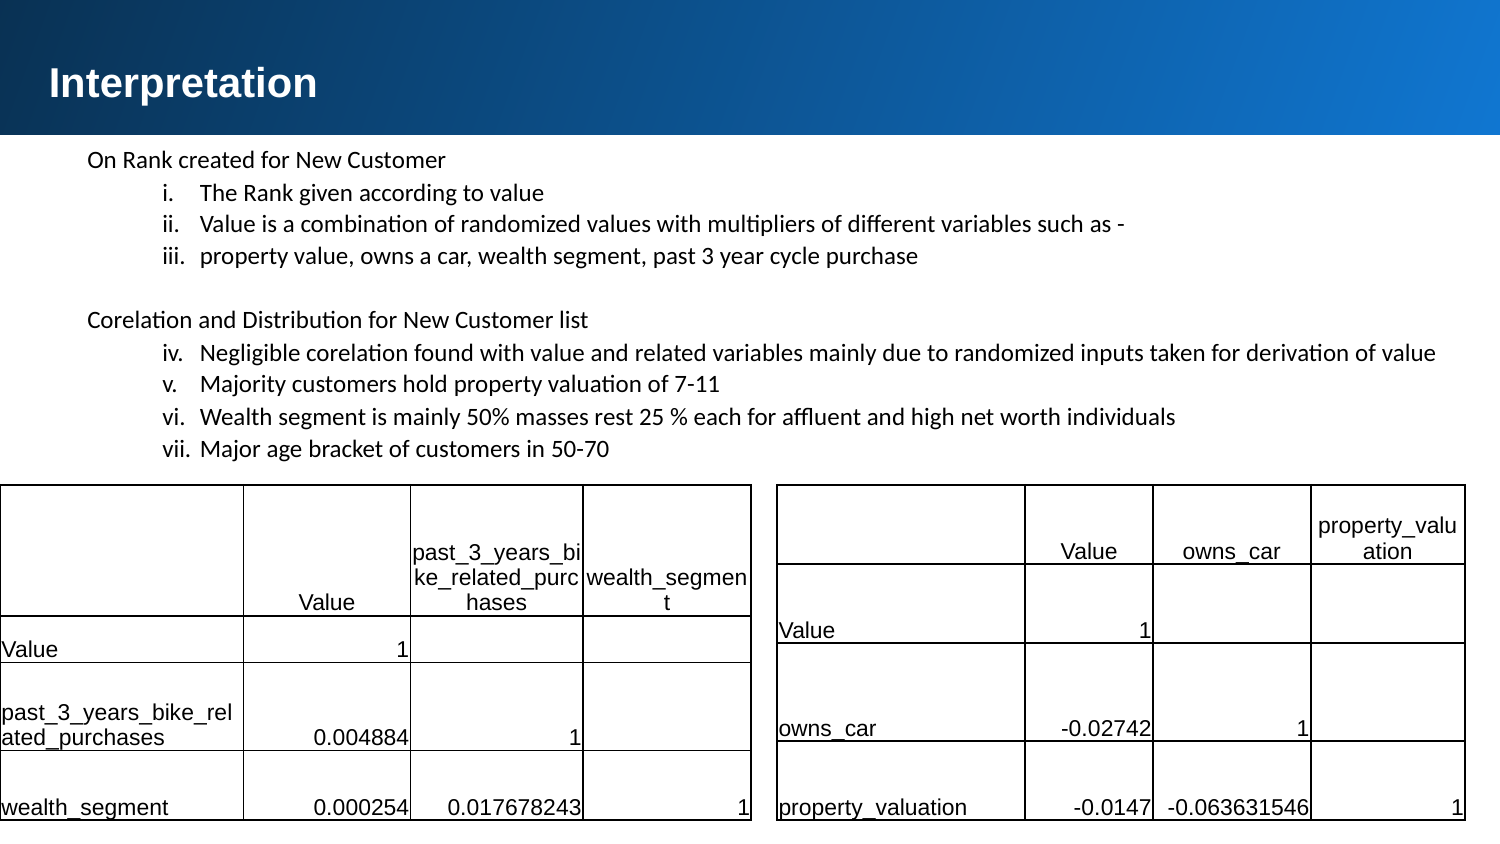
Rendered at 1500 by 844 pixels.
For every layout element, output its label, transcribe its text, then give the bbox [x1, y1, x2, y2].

text_box On Rank created for New Customer The Rank given according to value Value is a combination of randomized values with multipliers of different variables such as - property value, owns a car, wealth segment, past 3 year cycle purchase Corelation and Distribution for New Customer list Negligible corelation found with value and related variables mainly due to randomized inputs taken for derivation of value Majority customers hold property valuation of 7-11 Wealth segment is mainly 50% masses rest 25 % each for affluent and high net worth individuals Major age bracket of customers in 50-70 [0, 134, 1500, 470]
table_header [1, 486, 243, 615]
table_cell [584, 663, 750, 750]
table_cell 1 [1026, 565, 1152, 642]
table_cell Value [1, 617, 243, 662]
table_cell [1154, 565, 1310, 642]
table_cell Value [778, 565, 1024, 642]
table_cell 1 [1312, 742, 1464, 819]
table_cell 0.017678243 [411, 751, 582, 819]
table_header Value [1026, 486, 1152, 563]
table_cell 0.000254 [244, 751, 410, 819]
table_header property_valuation [1312, 486, 1464, 563]
table_cell owns_car [778, 644, 1024, 740]
table_cell 1 [411, 663, 582, 750]
table_cell -0.0147 [1026, 742, 1152, 819]
table_cell 1 [244, 617, 410, 662]
table_cell [584, 617, 750, 662]
table_cell [1312, 644, 1464, 740]
table_cell [1312, 565, 1464, 642]
table_header past_3_years_bike_related_purchases [411, 486, 582, 615]
table_cell 1 [584, 751, 750, 819]
table_cell past_3_years_bike_related_purchases [1, 663, 243, 750]
table_cell wealth_segment [1, 751, 243, 819]
table_cell 0.004884 [244, 663, 410, 750]
table_cell -0.02742 [1026, 644, 1152, 740]
table_header [778, 486, 1024, 563]
table_header wealth_segment [584, 486, 750, 615]
text_box Interpretation [33, 40, 1439, 121]
table_cell property_valuation [778, 742, 1024, 819]
table_cell -0.063631546 [1154, 742, 1310, 819]
table_cell 1 [1154, 644, 1310, 740]
table_header Value [244, 486, 410, 615]
table_header owns_car [1154, 486, 1310, 563]
table_cell [411, 617, 582, 662]
text_box [0, 0, 1500, 134]
